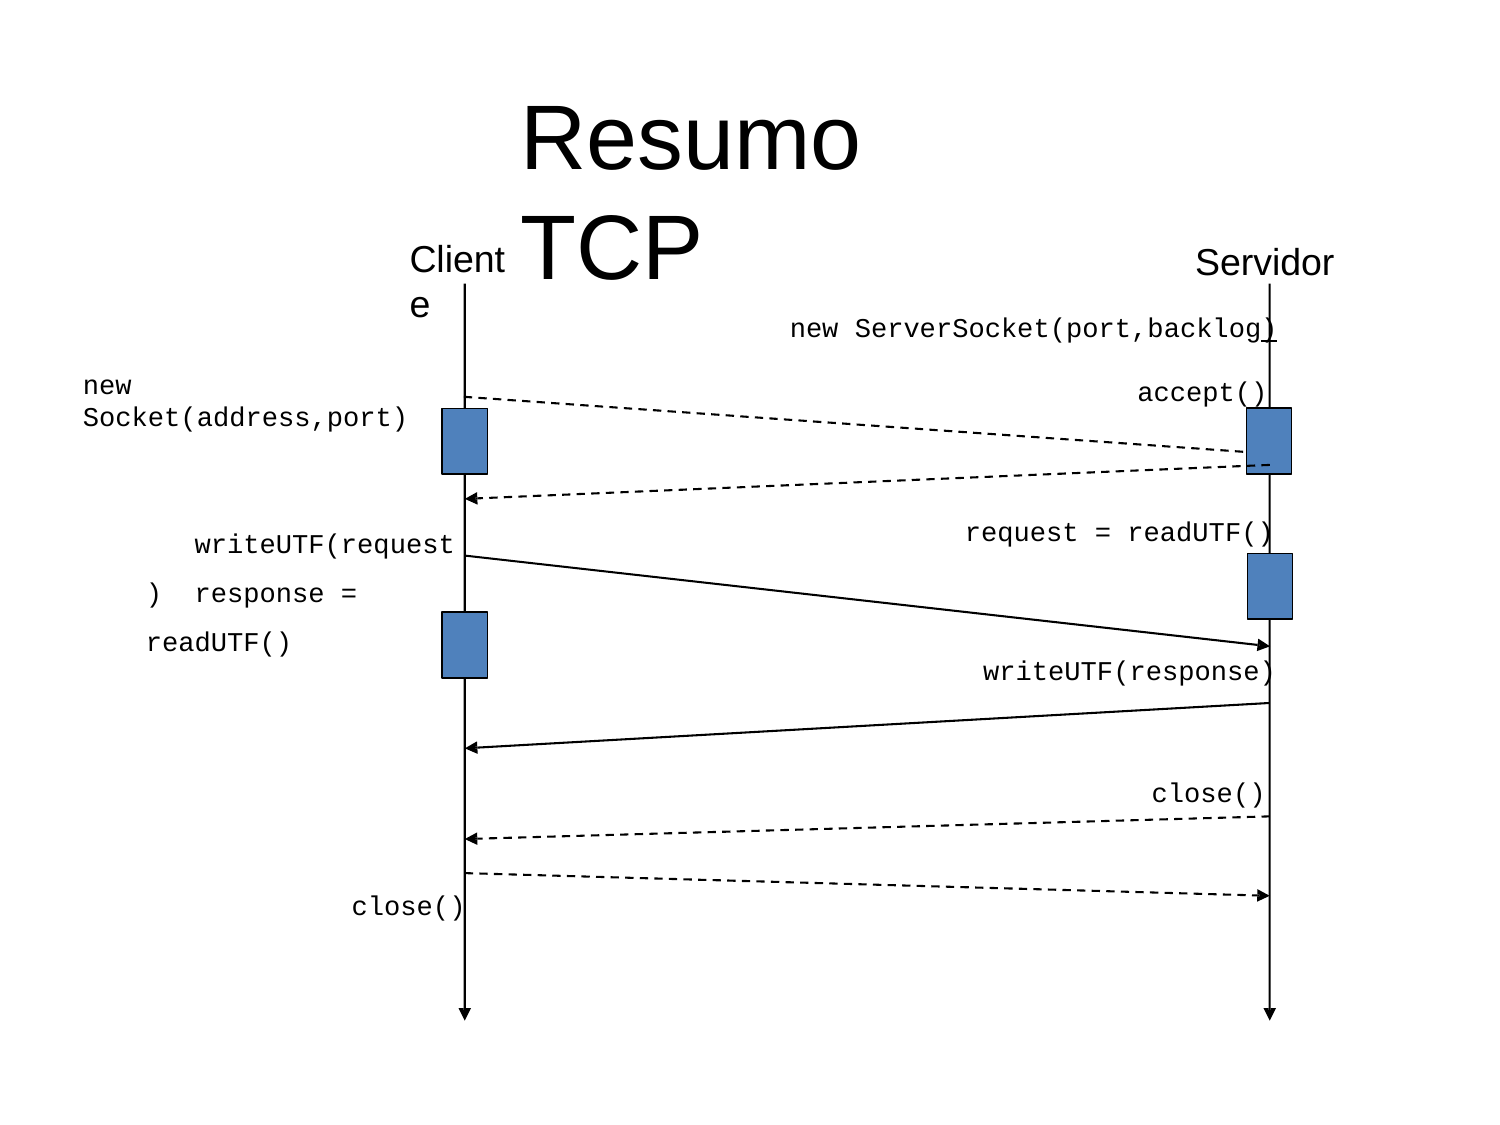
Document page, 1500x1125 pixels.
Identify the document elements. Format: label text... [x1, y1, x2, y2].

text_box [916, 884, 926, 888]
text_box [532, 835, 542, 839]
text_box [885, 425, 895, 429]
text_box [1018, 887, 1028, 891]
text_box writeUTF(request) response = readUTF() [143, 506, 472, 658]
text_box close() [349, 886, 467, 921]
text_box [1091, 889, 1101, 893]
text_box [1074, 438, 1084, 442]
text_box [1132, 442, 1142, 446]
text_box [1016, 434, 1026, 438]
text_box [594, 404, 604, 408]
text_box [1217, 465, 1227, 469]
text_box [521, 399, 531, 403]
text_box [595, 875, 605, 879]
text_box Servidor new ServerSocket(port,backlog) accept() [787, 236, 1336, 407]
text_box [1045, 436, 1055, 440]
text_box [492, 397, 502, 401]
text_box [566, 874, 576, 878]
text_box writeUTF(response) [981, 650, 1277, 686]
text_box [943, 429, 953, 433]
text_box [464, 701, 1270, 754]
text_box Cliente [407, 233, 518, 326]
text_box [1246, 815, 1256, 819]
text_box [911, 478, 921, 482]
text_box [783, 418, 793, 422]
text_box [1103, 440, 1113, 444]
text_box [532, 494, 542, 498]
text_box [463, 395, 473, 399]
title Resumo TCP [518, 75, 983, 298]
text_box [464, 492, 484, 505]
text_box [458, 921, 472, 1021]
text_box [914, 427, 924, 431]
text_box [576, 492, 586, 496]
text_box [1144, 468, 1154, 472]
text_box [1246, 408, 1292, 474]
text_box [972, 431, 982, 435]
text_box [1247, 553, 1293, 620]
text_box [493, 872, 503, 876]
text_box [565, 402, 575, 406]
text_box [634, 832, 644, 836]
text_box new Socket(address,port) [80, 365, 473, 433]
text_box [668, 877, 678, 881]
text_box [812, 420, 822, 424]
text_box [741, 879, 751, 883]
text_box [856, 423, 866, 427]
text_box request = readUTF() [962, 512, 1274, 547]
text_box [1251, 889, 1270, 902]
text_box [1263, 686, 1277, 1021]
text_box [464, 832, 483, 845]
text_box [472, 555, 1271, 650]
text_box [809, 482, 819, 486]
text_box [442, 612, 488, 678]
text_box [814, 881, 824, 885]
text_box [843, 882, 853, 886]
text_box [1071, 471, 1081, 475]
text_box close() [1149, 773, 1268, 809]
text_box [442, 408, 488, 474]
text_box [503, 495, 513, 499]
text_box [838, 481, 848, 485]
